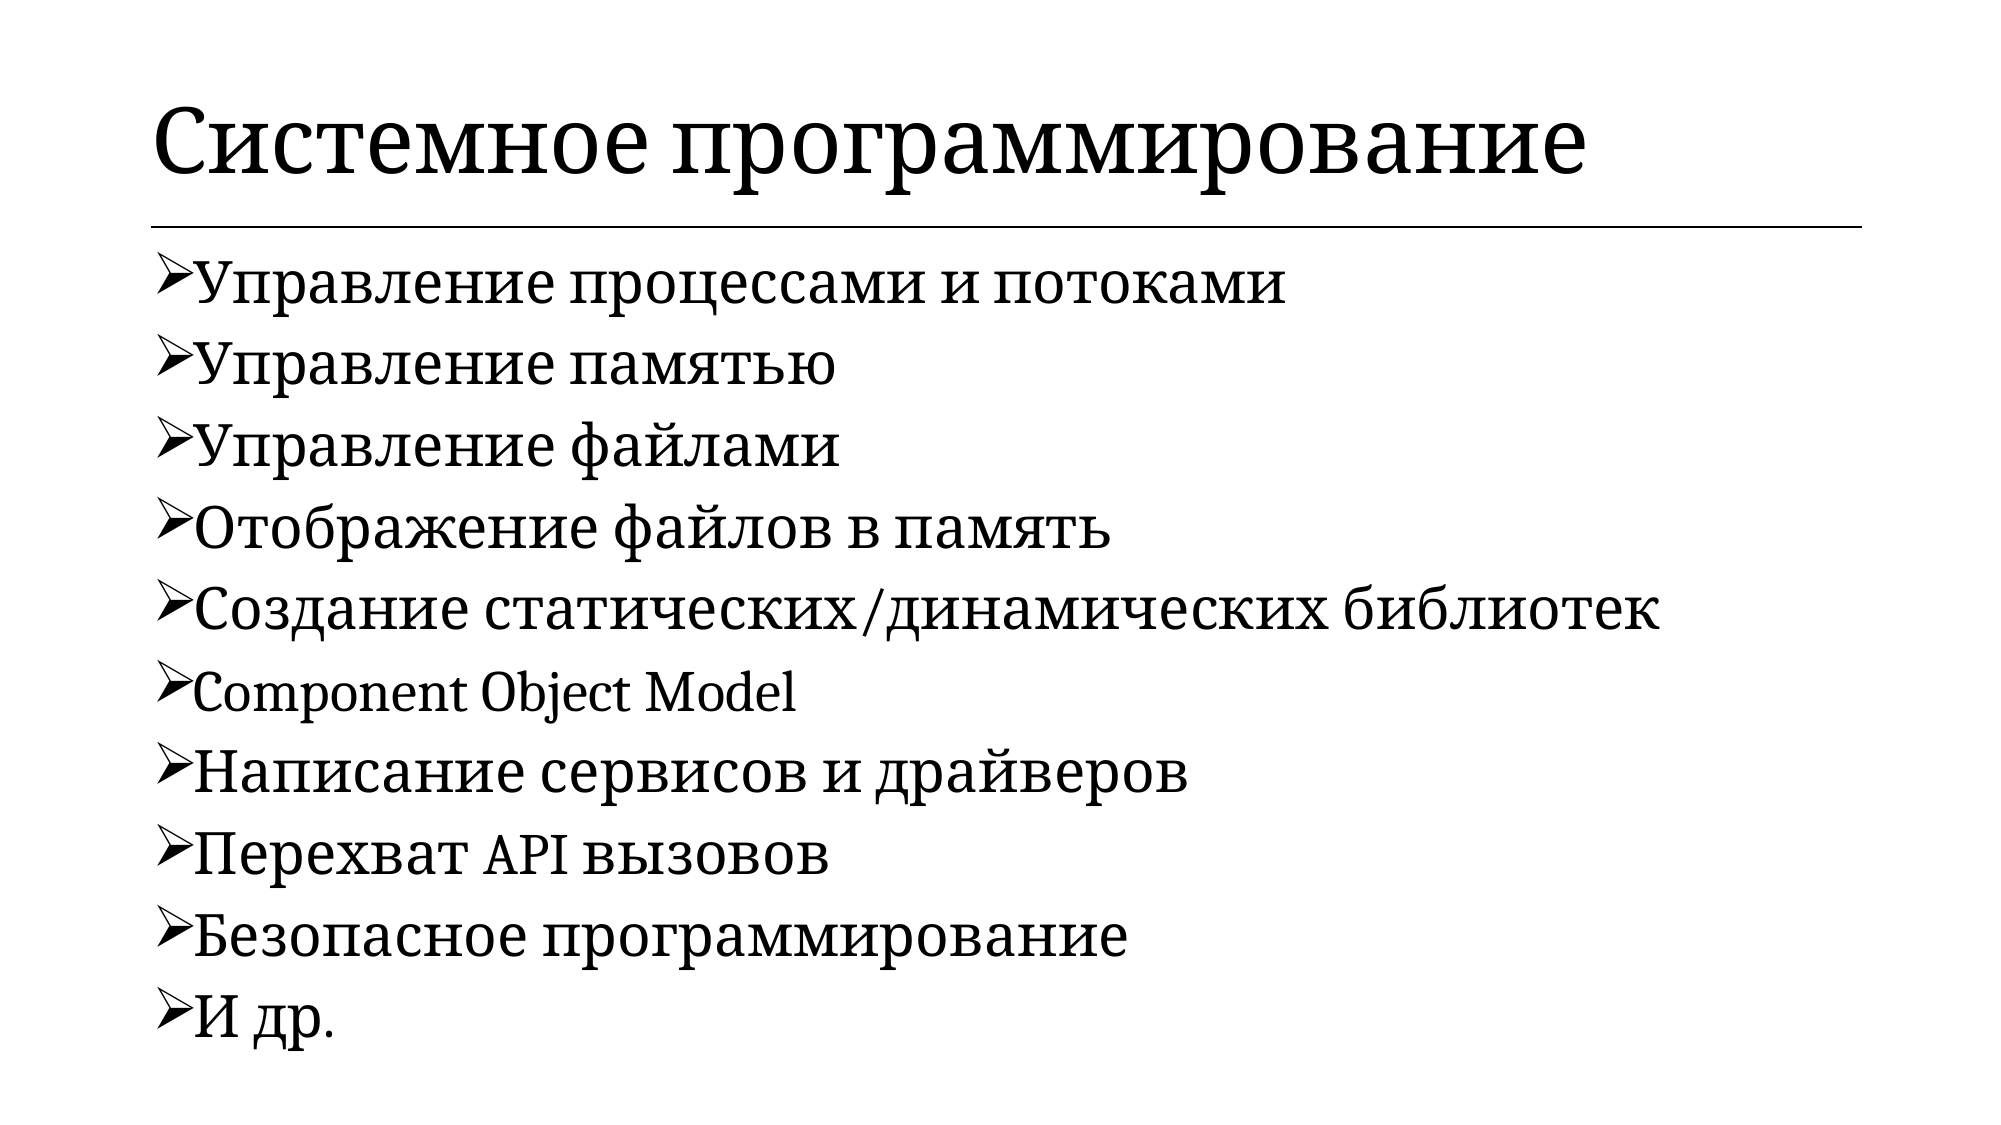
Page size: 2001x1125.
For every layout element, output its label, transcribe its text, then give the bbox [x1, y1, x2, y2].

list Управление процессами и потоками Управление памятью Управление файлами Отображение файлов в память Создание статических/динамических библиотек Component Object Model Написание сервисов и драйверов Перехват API вызовов Безопасное программирование И др. [137, 245, 1863, 1066]
table_header Системное программирование [151, 60, 1862, 226]
